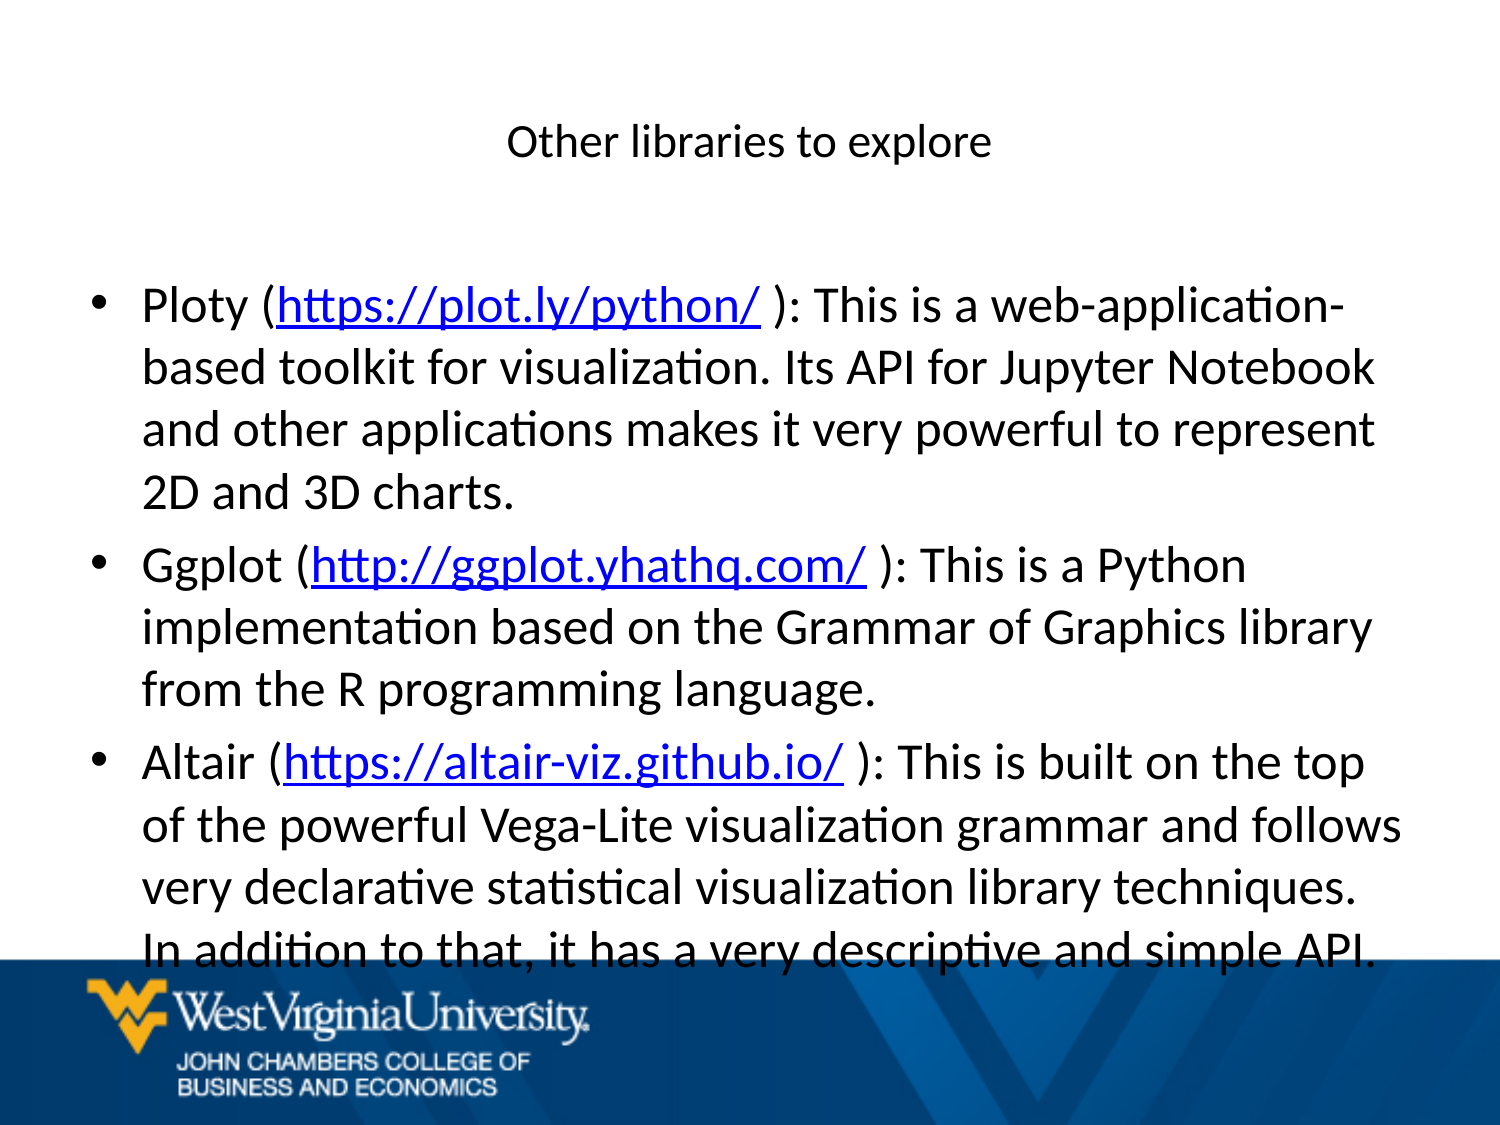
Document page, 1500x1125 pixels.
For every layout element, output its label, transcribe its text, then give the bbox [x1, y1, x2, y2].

list Ploty (https://plot.ly/python/ ): This is a web-application-based toolkit for visualization. Its API for Jupyter Notebook and other applications makes it very powerful to represent 2D and 3D charts. Ggplot (http://ggplot.yhathq.com/ ): This is a Python implementation based on the Grammar of Graphics library from the R programming language. Altair (https://altair-viz.github.io/ ): This is built on the top of the powerful Vega-Lite visualization grammar and follows very declarative statistical visualization library techniques. In addition to that, it has a very descriptive and simple API. [75, 262, 1425, 1005]
title Other libraries to explore [75, 45, 1425, 233]
picture [0, 0, 1500, 1125]
